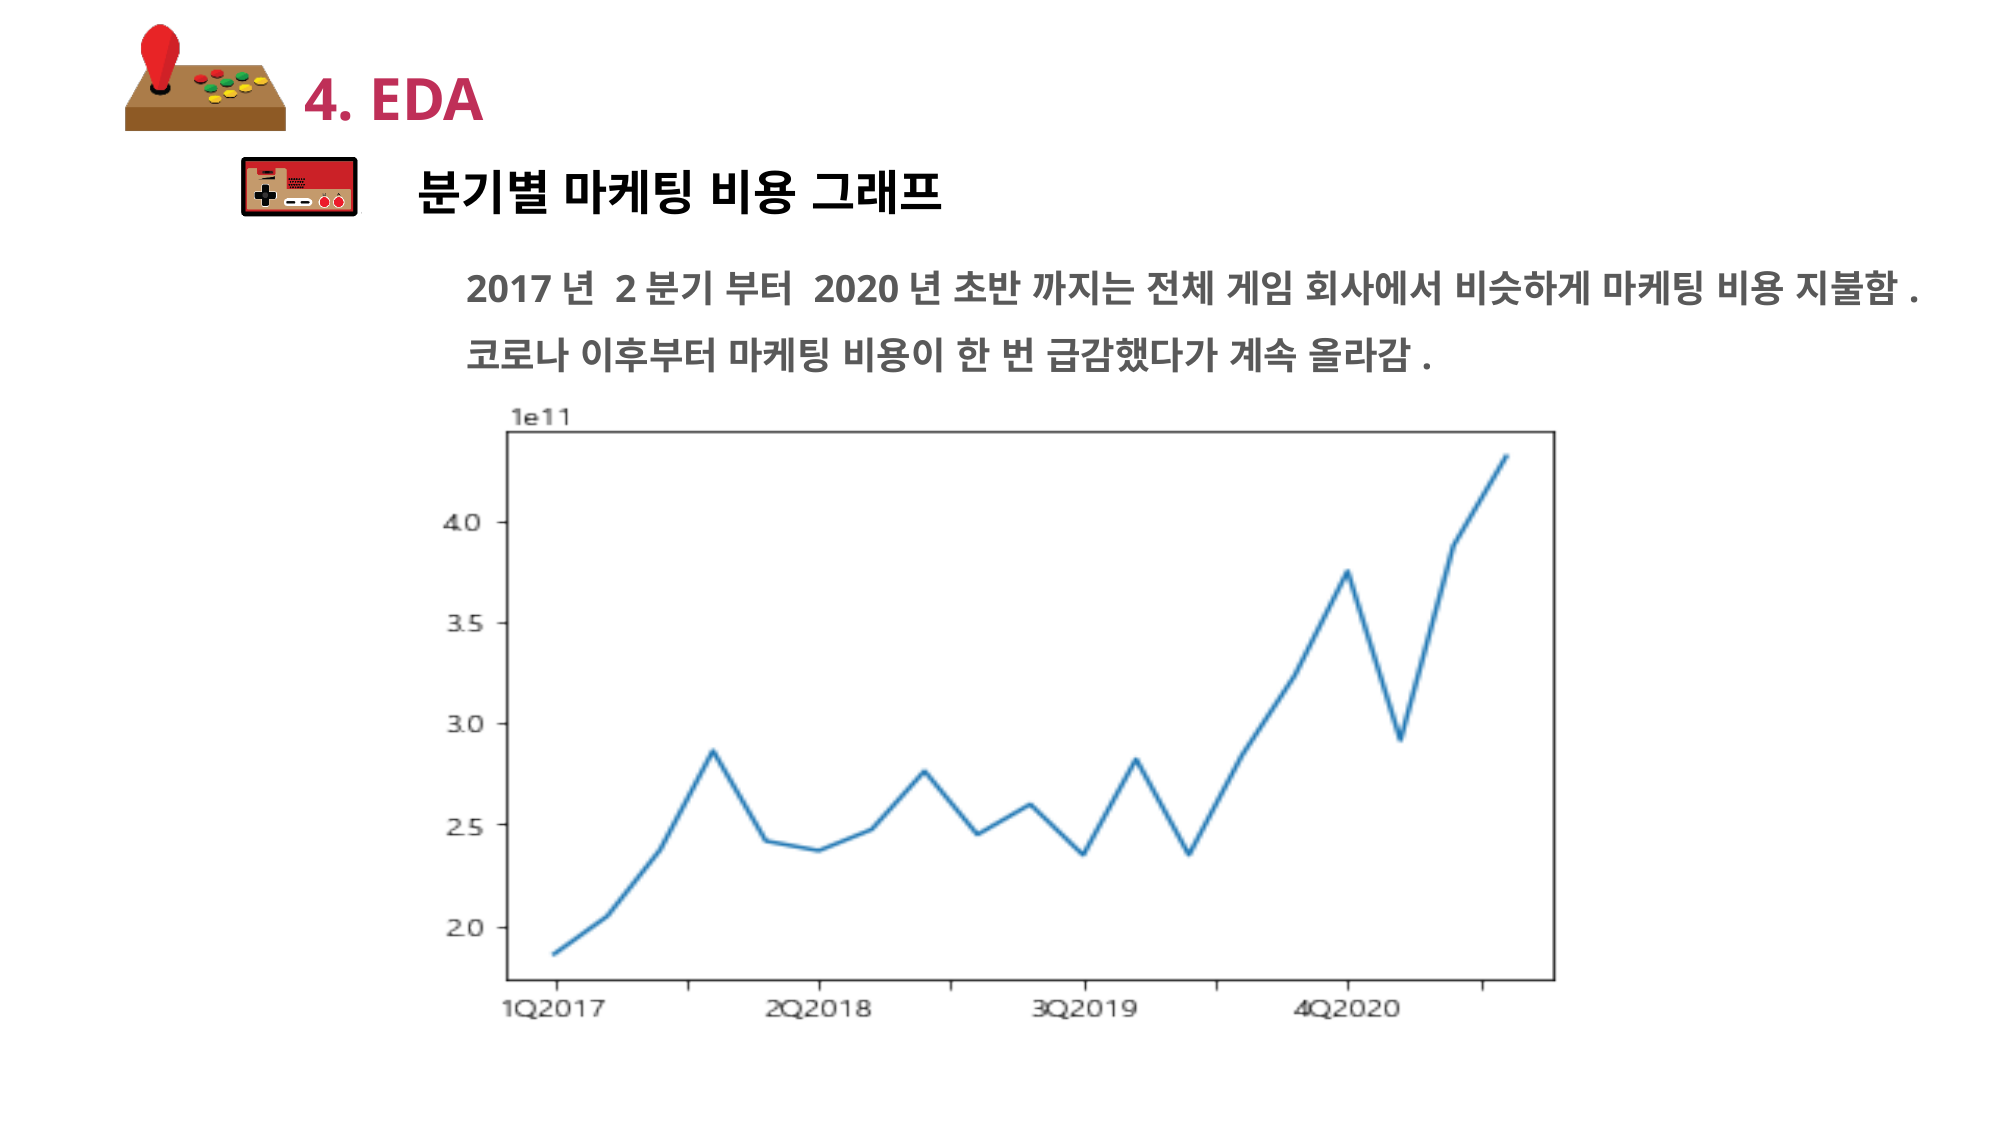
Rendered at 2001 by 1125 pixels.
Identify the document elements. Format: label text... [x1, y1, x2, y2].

picture [117, 21, 289, 144]
picture [422, 391, 1576, 1038]
text_box 2017년 2분기 부터 2020년 초반 까지는 전체 게임 회사에서 비슷하게 마케팅 비용 지불함. 코로나 이후부터 마케팅 비용이 한 번 급감했다가 계속 올라감. [451, 234, 1935, 385]
text_box 분기별 마케팅 비용 그래프 [402, 155, 960, 228]
picture [230, 149, 362, 219]
text_box 4. EDA [289, 54, 500, 140]
